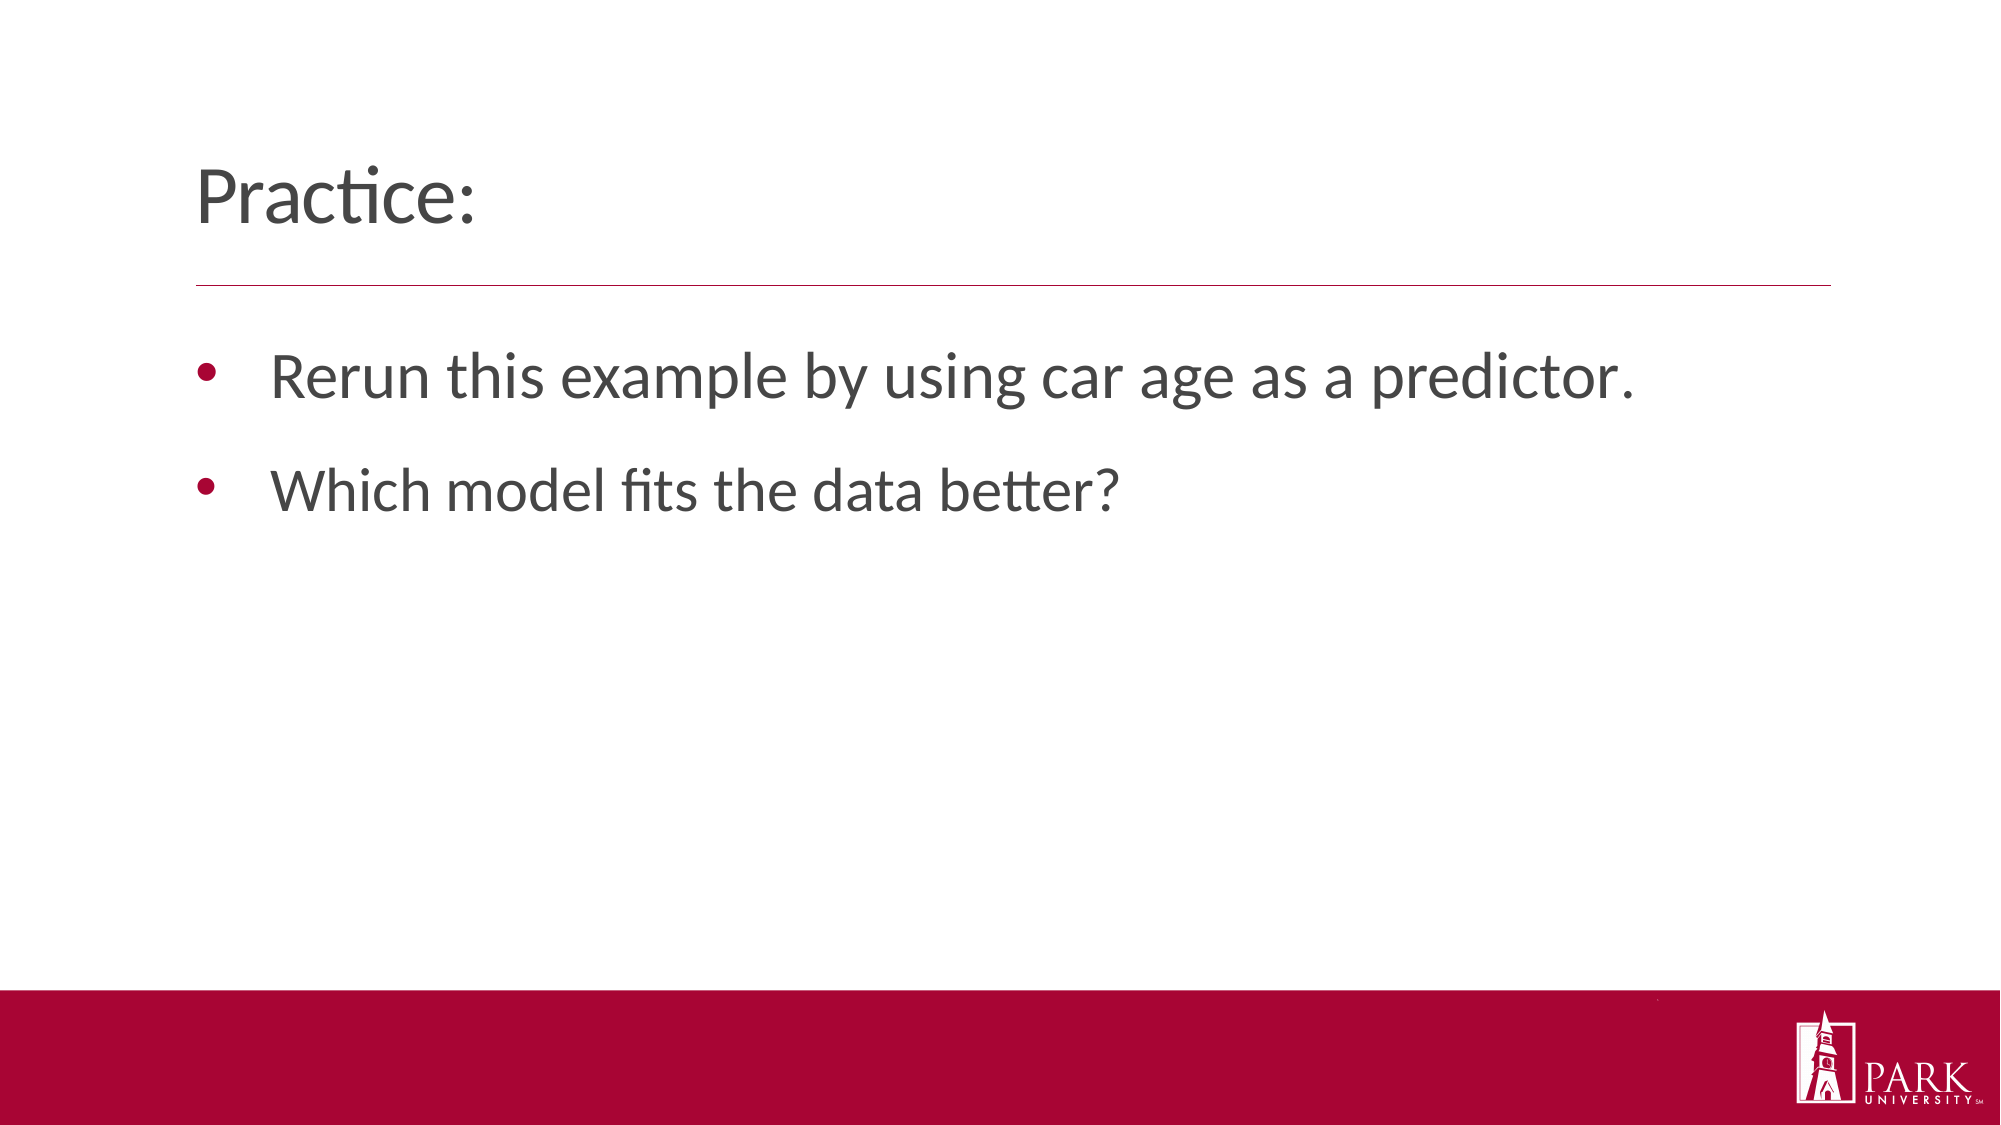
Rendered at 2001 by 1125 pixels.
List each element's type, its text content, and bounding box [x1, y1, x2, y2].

picture [1594, 983, 2001, 1117]
list Rerun this example by using car age as a predictor. Which model fits the data better? [195, 323, 1805, 961]
title Practice: [180, 47, 1830, 249]
